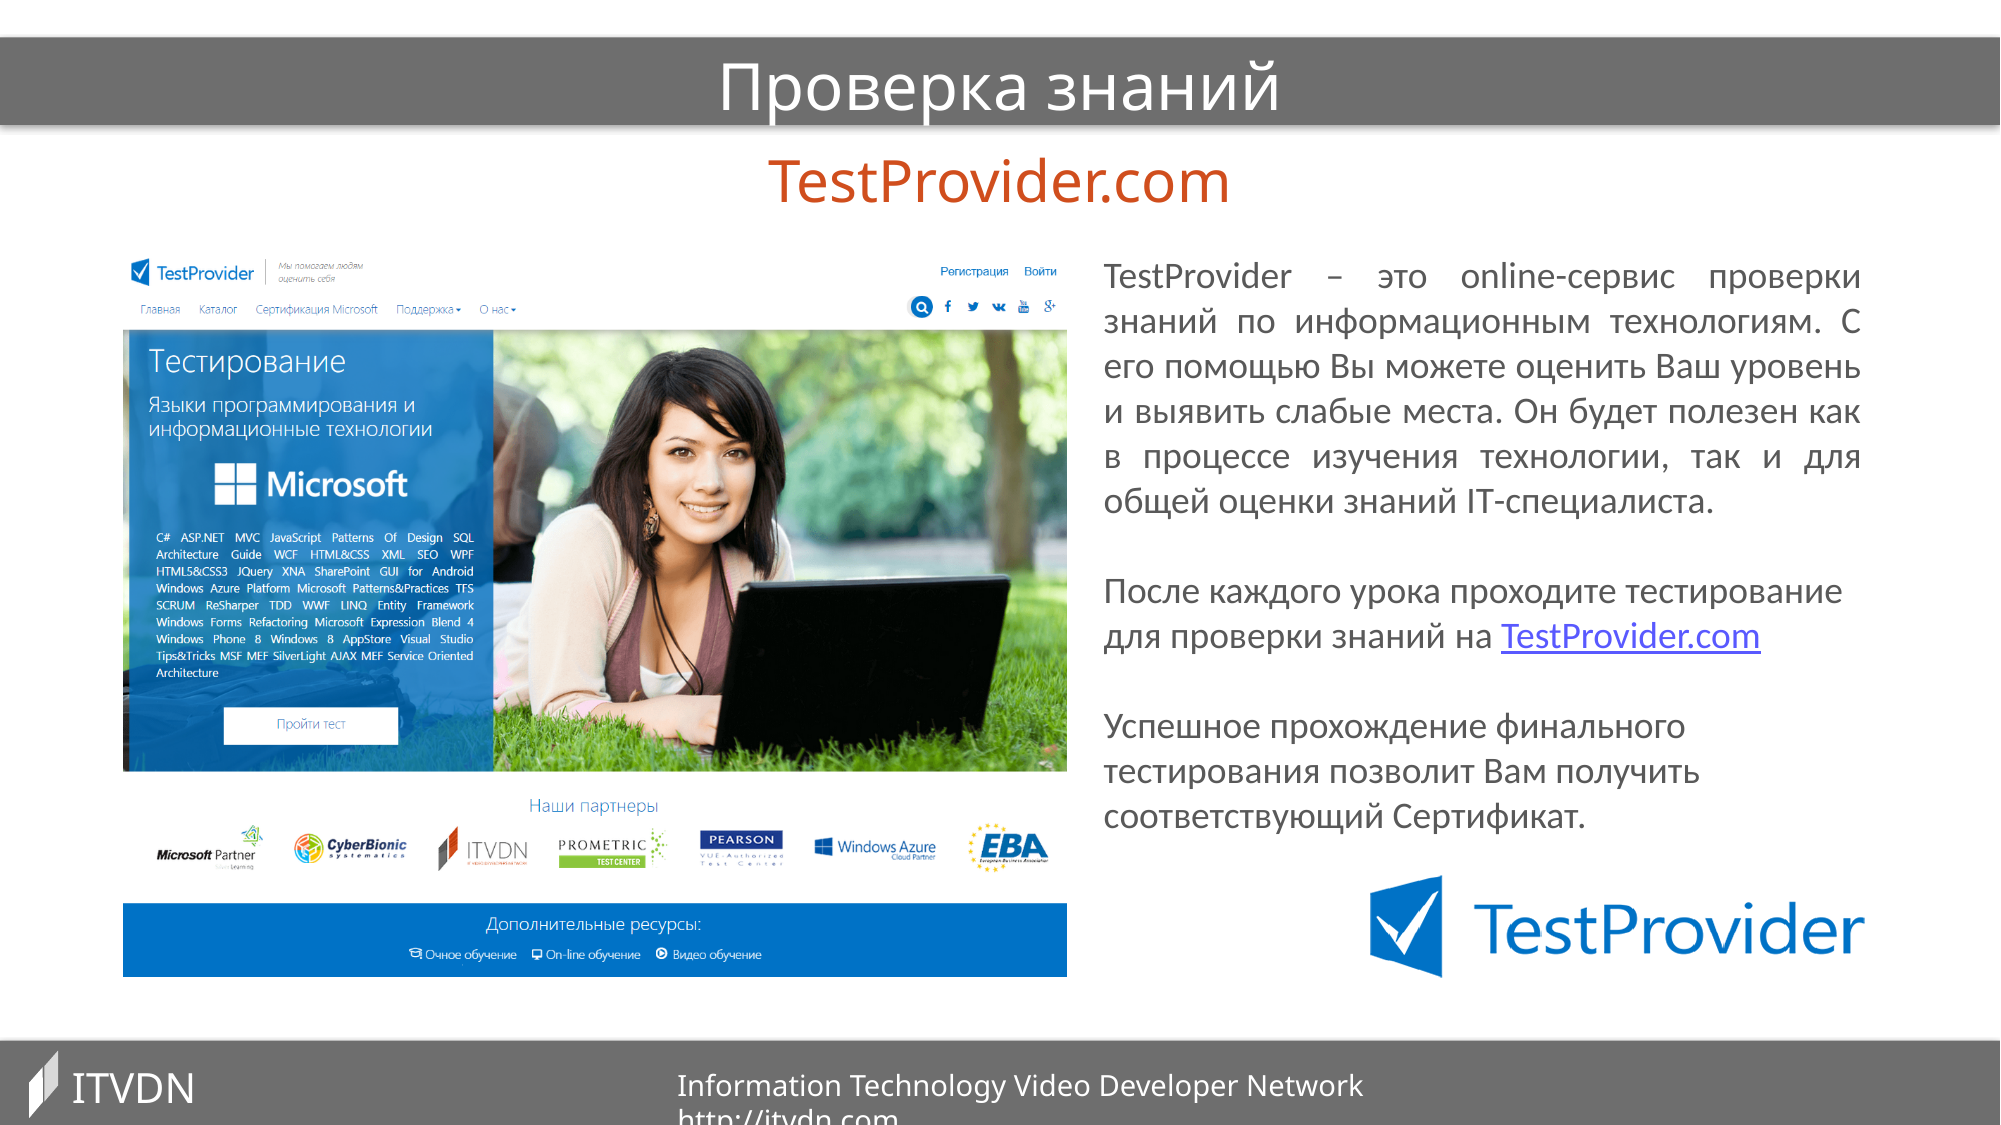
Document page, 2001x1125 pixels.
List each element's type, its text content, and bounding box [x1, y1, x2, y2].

text_box [0, 34, 2000, 128]
text_box [0, 1037, 2000, 1125]
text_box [28, 1050, 59, 1119]
text_box TestProvider.com [324, 138, 1675, 225]
text_box Проверка знаний [324, 37, 1675, 132]
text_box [123, 243, 1877, 988]
text_box ITVDN [62, 1054, 212, 1120]
text_box Information Technology Video Developer Network http://itvdn.com [662, 1059, 1963, 1125]
